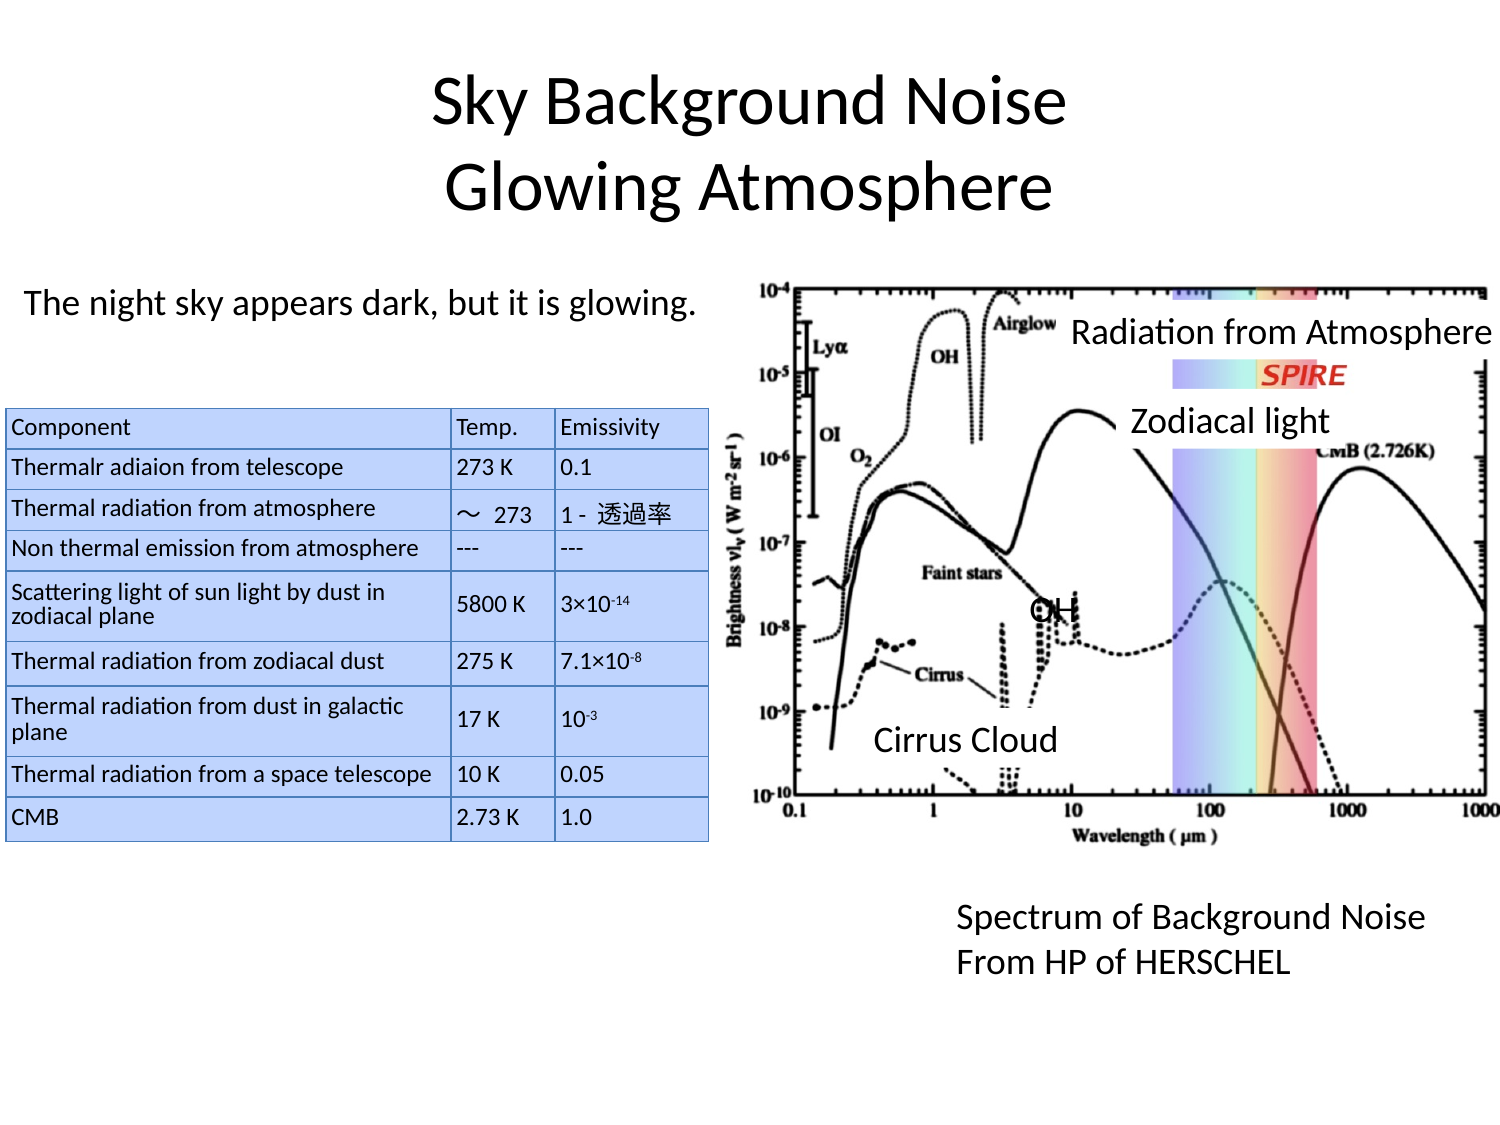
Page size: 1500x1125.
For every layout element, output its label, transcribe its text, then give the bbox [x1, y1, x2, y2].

table_cell 0.1 [556, 450, 697, 489]
table_cell 7.1×10-8 [556, 642, 697, 685]
table_cell 10-3 [556, 687, 697, 756]
table_cell Thermal radiation from a space telescope [7, 757, 450, 796]
table_cell 5800 K [452, 572, 554, 641]
table_cell 2.73 K [452, 798, 554, 841]
table_header Component [7, 409, 450, 448]
table_cell 1 - 透過率 [556, 490, 697, 530]
table_cell --- [452, 531, 554, 570]
title Sky Background Noise Glowing Atmosphere [75, 45, 1425, 233]
table_cell Non thermal emission from atmosphere [7, 531, 450, 570]
table_cell Thermalr adiaion from telescope [7, 450, 450, 489]
table_cell 1.0 [556, 798, 697, 841]
table_header Temp. [452, 409, 554, 448]
table_cell 17 K [452, 687, 554, 756]
picture [702, 266, 1500, 853]
table_cell 273 K [452, 450, 554, 489]
table_cell Scattering light of sun light by dust in zodiacal plane [7, 572, 450, 641]
table_cell 3×10-14 [556, 572, 697, 641]
table_cell Thermal radiation from dust in galactic plane [7, 687, 450, 756]
table_header Emissivity [556, 409, 697, 448]
text_box Spectrum of Background Noise From HP of HERSCHEL [941, 884, 1442, 990]
table_cell Thermal radiation from atmosphere [7, 490, 450, 530]
table_cell 10 K [452, 757, 554, 796]
text_box The night sky appears dark, but it is glowing. [9, 270, 698, 330]
table_cell --- [556, 531, 697, 570]
table_cell ～ 273 K [452, 490, 554, 530]
table_cell 275 K [452, 642, 554, 685]
table_cell 0.05 [556, 757, 697, 796]
table_cell CMB [7, 798, 450, 841]
table_cell Thermal radiation from zodiacal dust [7, 642, 450, 685]
